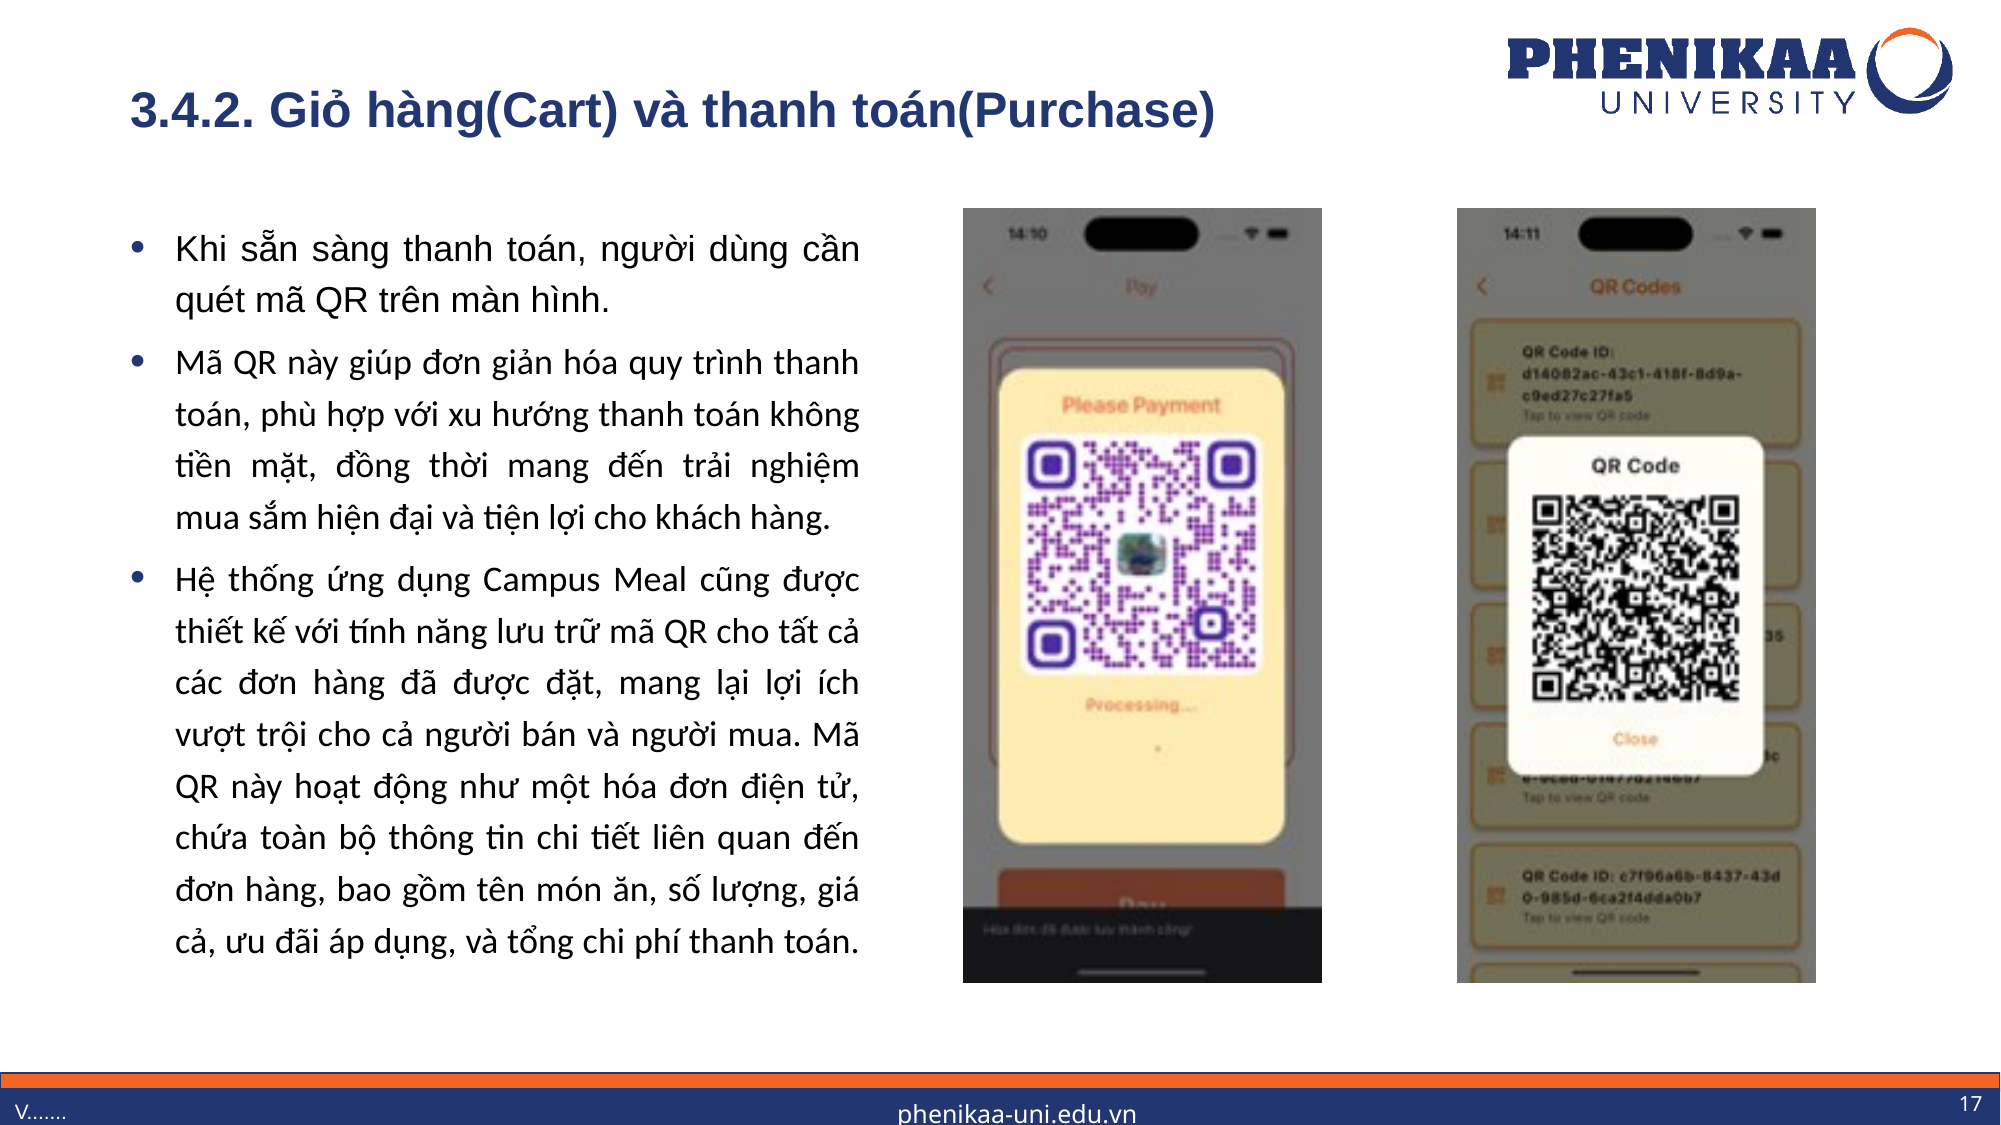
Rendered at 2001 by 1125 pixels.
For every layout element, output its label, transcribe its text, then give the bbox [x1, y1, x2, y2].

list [1457, 208, 1816, 983]
list Khi sẵn sàng thanh toán, người dùng cần quét mã QR trên màn hình. Mã QR này giúp đơn giản hóa quy trình thanh toán, phù hợp với xu hướng thanh toán không tiền mặt, đồng thời mang đến trải nghiệm mua sắm hiện đại và tiện lợi cho khách hàng. Hệ thống ứng dụng Campus Meal cũng được thiết kế với tính năng lưu trữ mã QR cho tất cả các đơn hàng đã được đặt, mang lại lợi ích vượt trội cho cả người bán và người mua. Mã QR này hoạt động như một hóa đơn điện tử, chứa toàn bộ thông tin chi tiết liên quan đến đơn hàng, bao gồm tên món ăn, số lượng, giá cả, ưu đãi áp dụng, và tổng chi phí thanh toán. [115, 209, 877, 983]
slide_number 17 [1547, 1074, 1998, 1125]
picture [1505, 25, 1955, 116]
title 3.4.2. Giỏ hàng(Cart) và thanh toán(Purchase) [115, 57, 1438, 209]
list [963, 208, 1322, 983]
